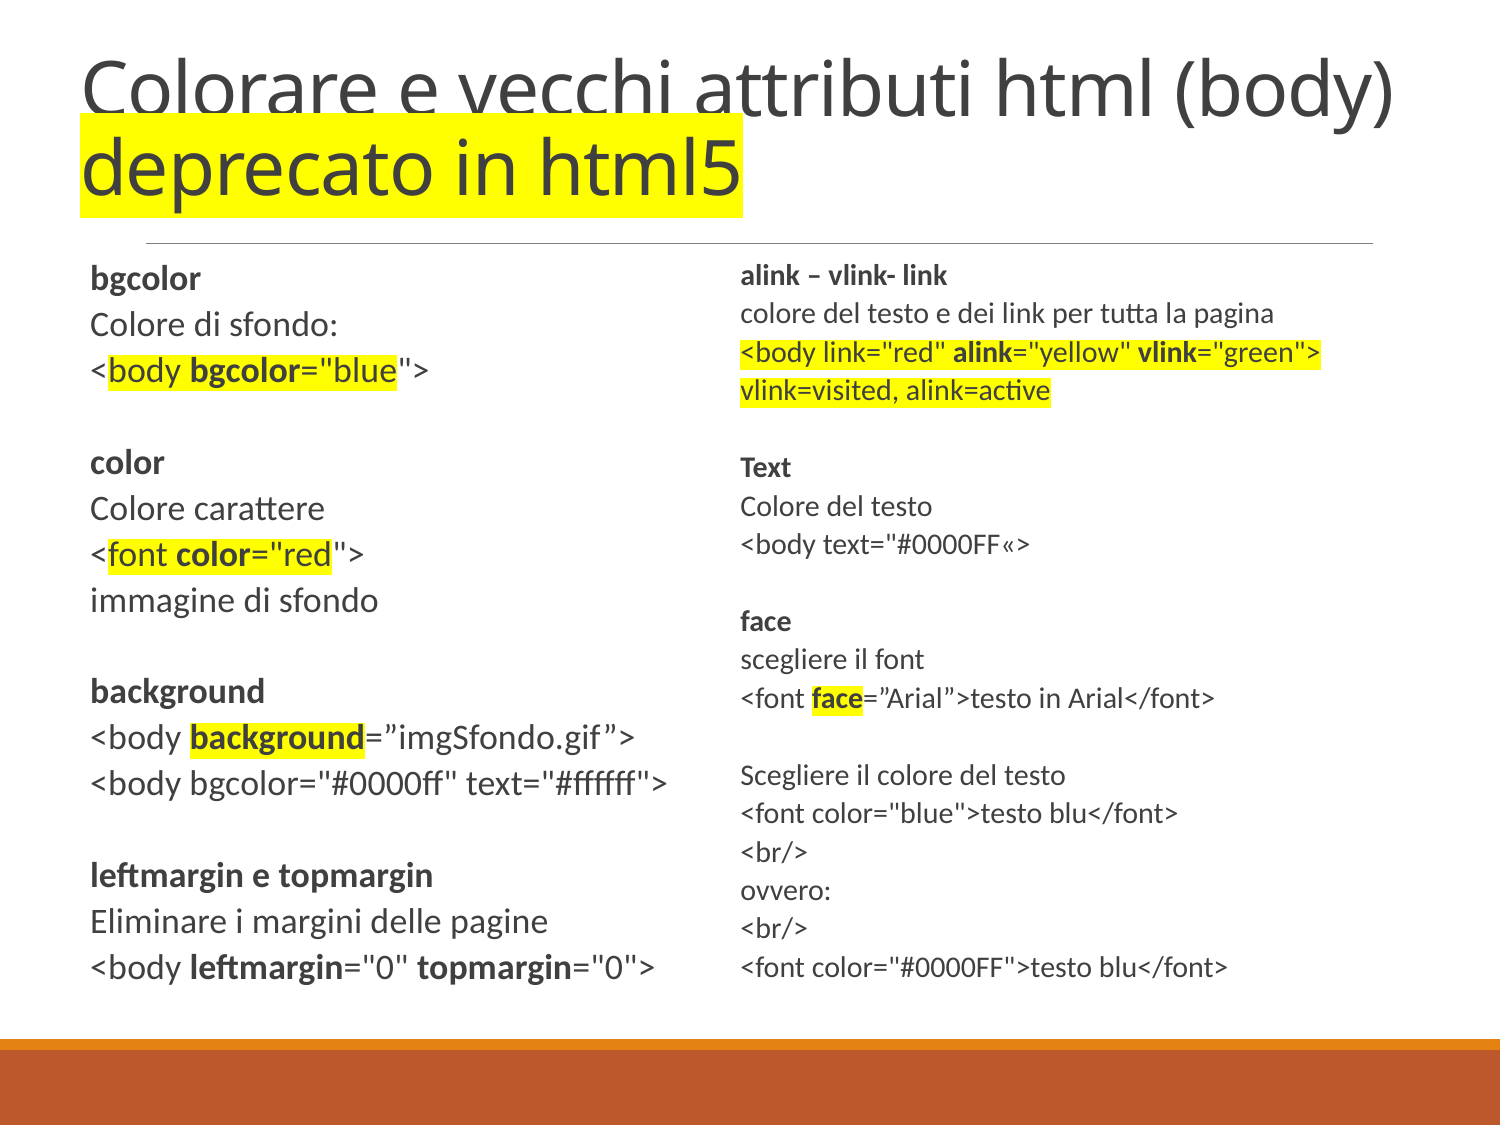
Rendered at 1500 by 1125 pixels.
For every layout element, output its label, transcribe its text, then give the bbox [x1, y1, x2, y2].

list alink – vlink- link colore del testo e dei link per tutta la pagina <body link="red" alink="yellow" vlink="green"> vlink=visited, alink=active Text Colore del testo <body text="#0000FF«> face scegliere il font <font face=”Arial”>testo in Arial</font> Scegliere il colore del testo <font color="blue">testo blu</font> <br/> ovvero: <br/> <font color="#0000FF">testo blu</font> [725, 251, 1325, 1005]
list bgcolor Colore di sfondo: <body bgcolor="blue"> color Colore carattere <font color="red"> immagine di sfondo background <body background=”imgSfondo.gif”> <body bgcolor="#0000ff" text="#ffffff"> leftmargin e topmargin Eliminare i margini delle pagine <body leftmargin="0" topmargin="0"> [75, 251, 675, 1005]
title Colorare e vecchi attributi html (body) deprecato in html5 [64, 47, 1424, 227]
